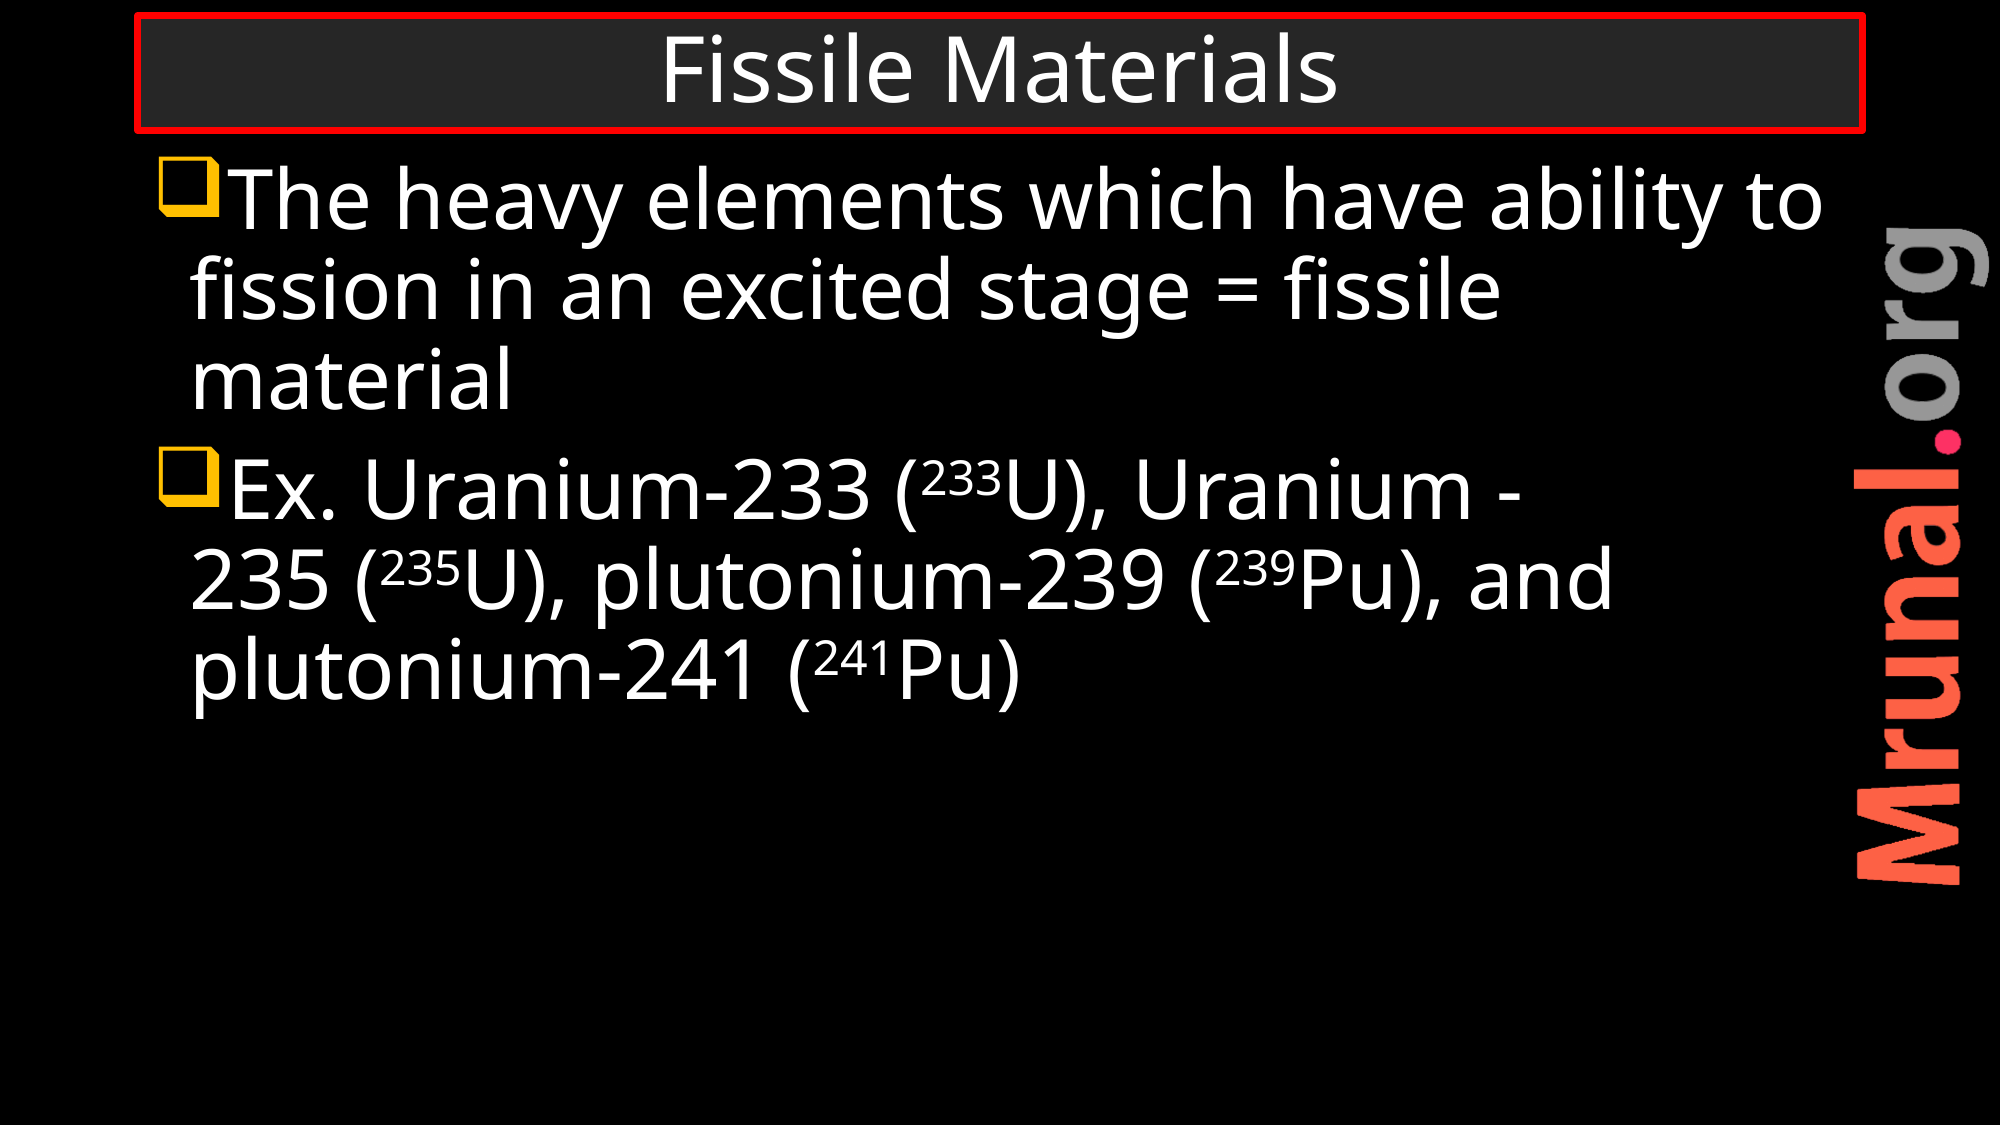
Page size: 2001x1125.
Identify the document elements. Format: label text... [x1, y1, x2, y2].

picture [1863, 223, 2000, 894]
list The heavy elements which have ability to fission in an excited stage = fissile material Ex. Uranium-233 (233U), Uranium -235 (235U), plutonium-239 (239Pu), and plutonium-241 (241Pu) [137, 149, 1863, 1014]
title Fissile Materials [134, 12, 1866, 134]
